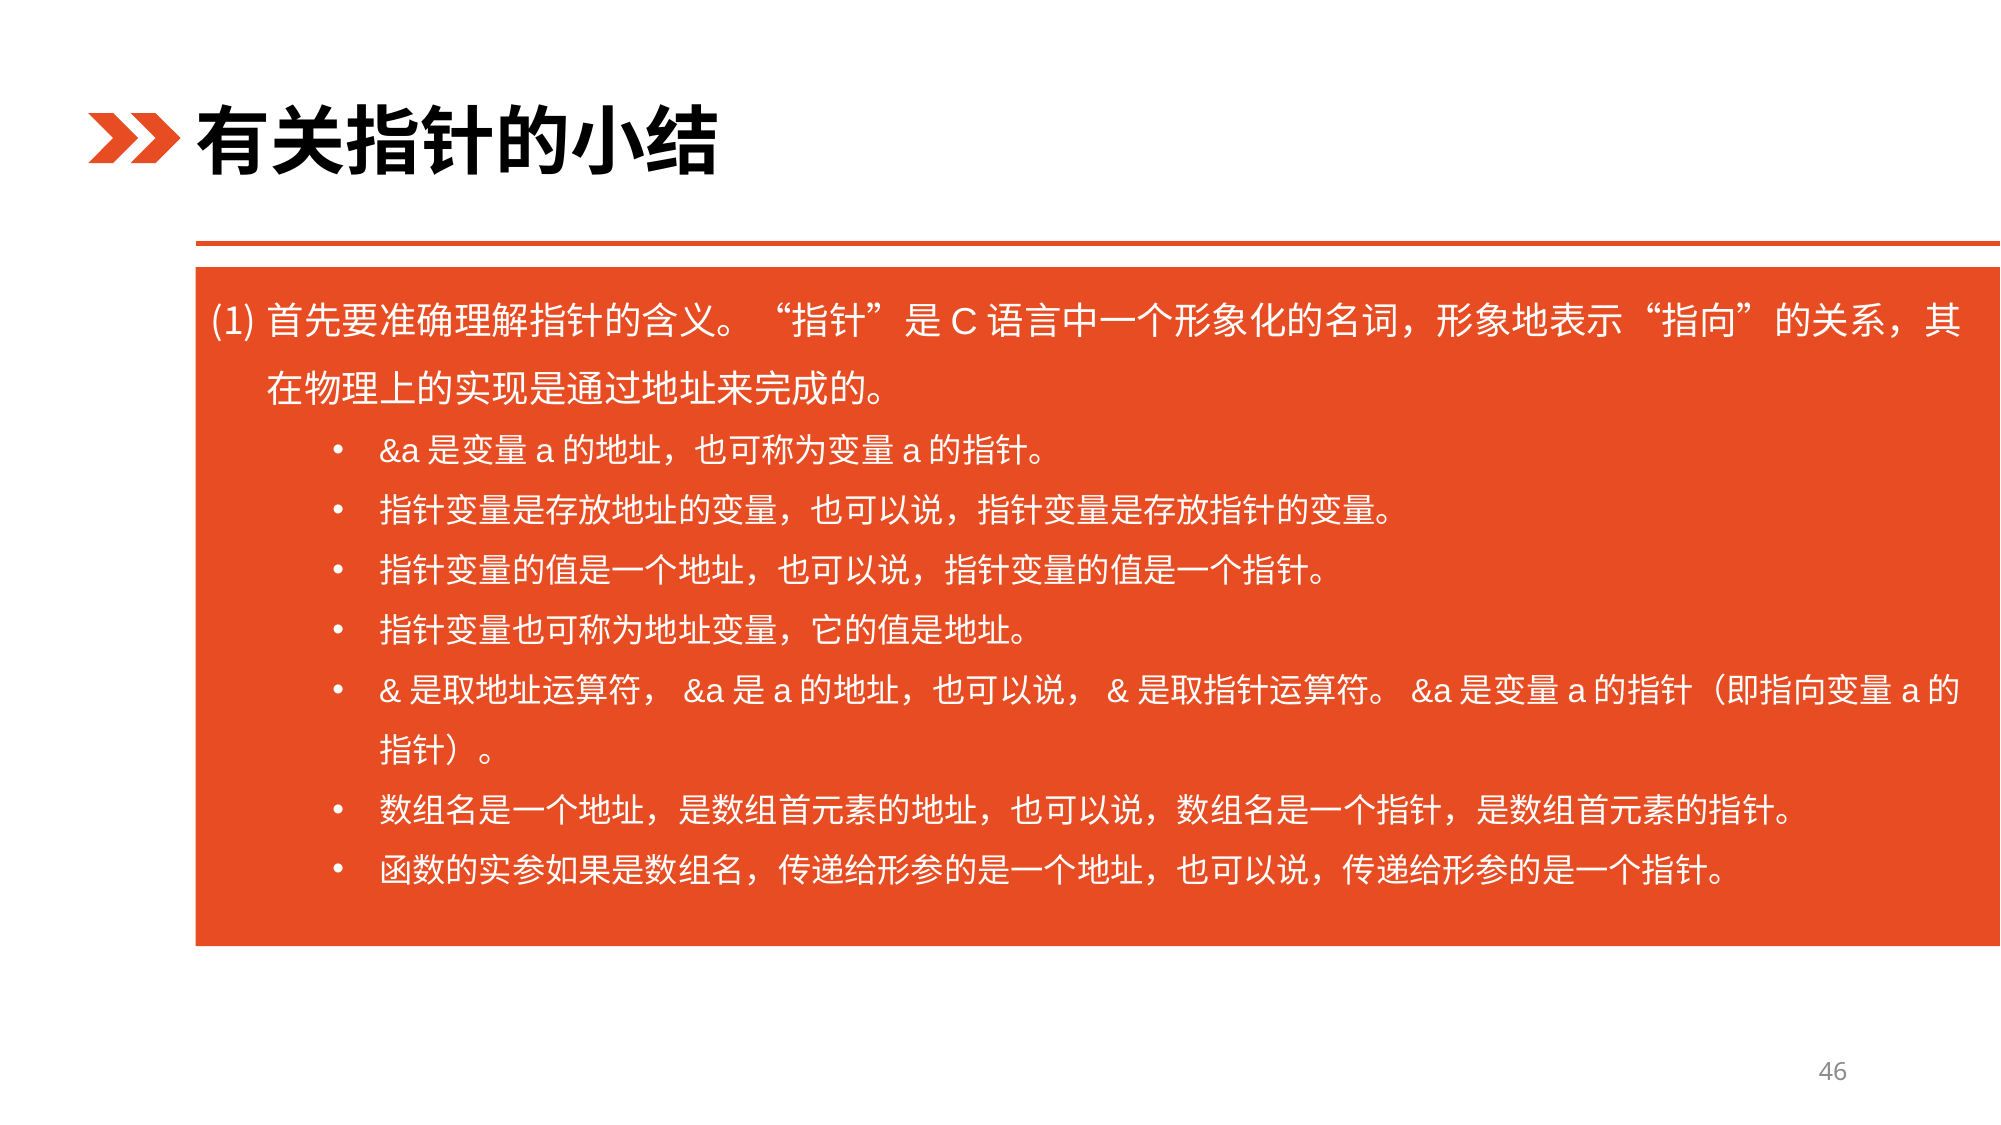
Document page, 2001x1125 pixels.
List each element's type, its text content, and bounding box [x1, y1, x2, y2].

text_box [88, 113, 181, 164]
text_box 有关指针的小结 [180, 79, 1072, 198]
slide_number 46 [1412, 1042, 1863, 1103]
text_box 首先要准确理解指针的含义。“指针”是C语言中一个形象化的名词，形象地表示“指向”的关系，其在物理上的实现是通过地址来完成的。 &a是变量a的地址，也可称为变量a的指针。 指针变量是存放地址的变量，也可以说，指针变量是存放指针的变量。 指针变量的值是一个地址，也可以说，指针变量的值是一个指针。 指针变量也可称为地址变量，它的值是地址。 &是取地址运算符，&a是a的地址，也可以说，&是取指针运算符。&a是变量a的指针（即指向变量a的指针）。 数组名是一个地址，是数组首元素的地址，也可以说，数组名是一个指针，是数组首元素的指针。 函数的实参如果是数组名，传递给形参的是一个地址，也可以说，传递给形参的是一个指针。 [195, 267, 2000, 947]
